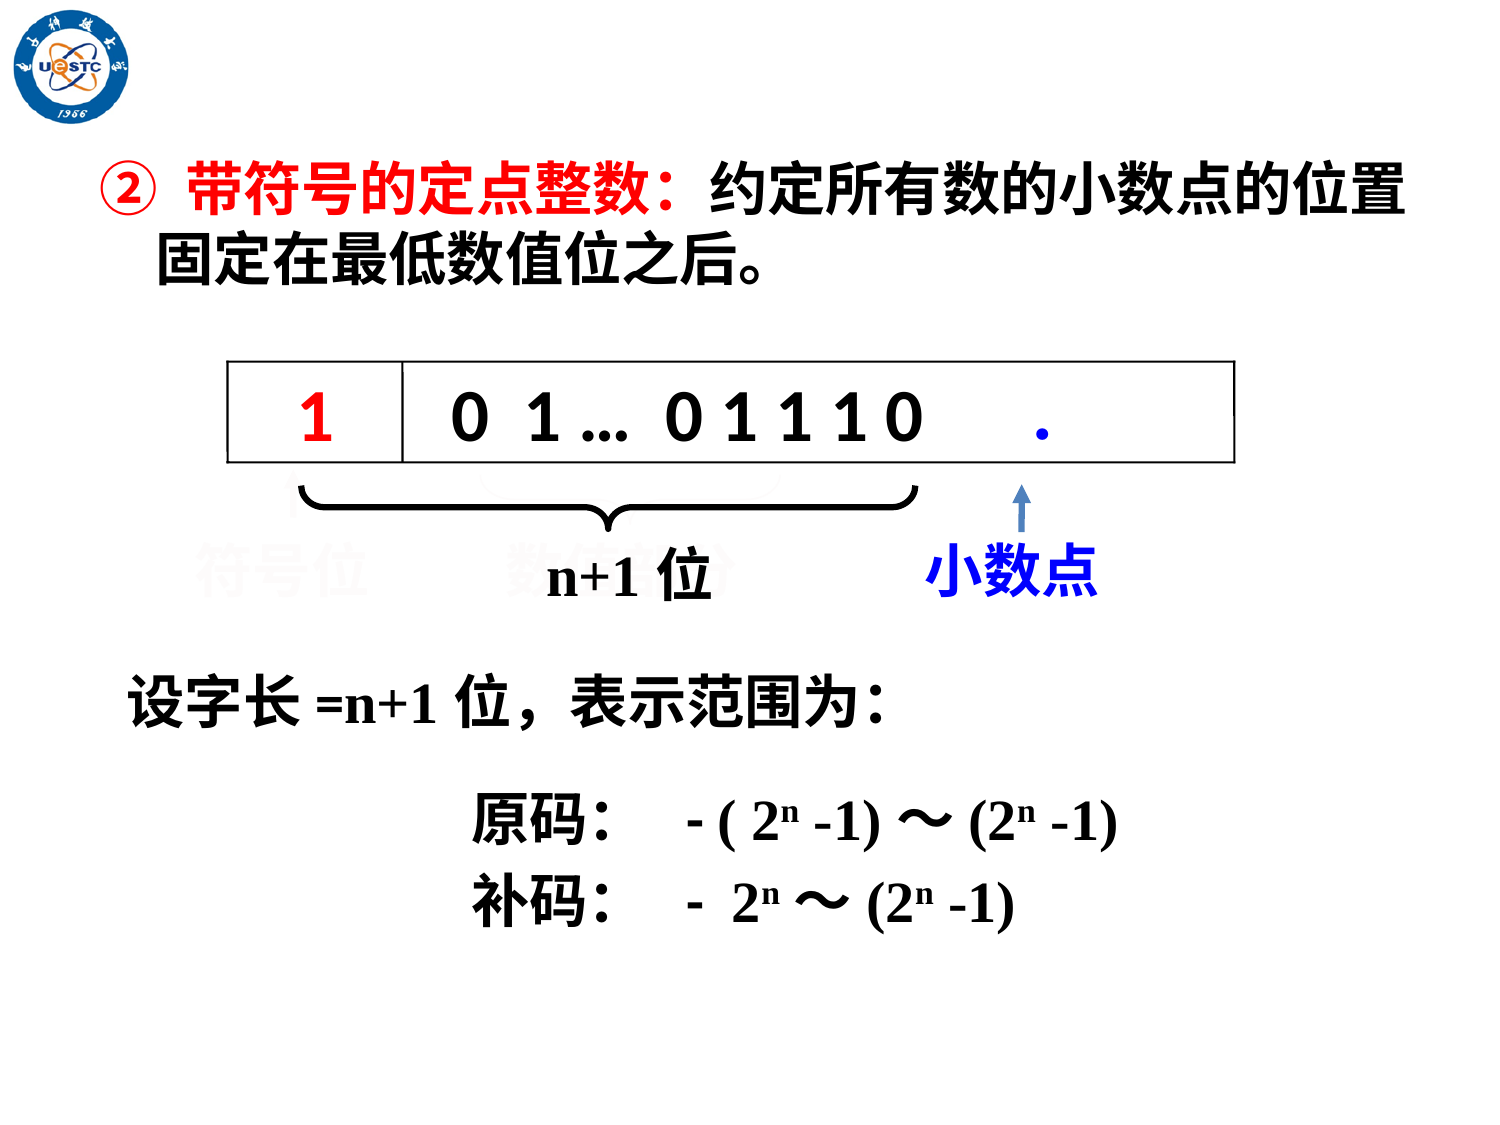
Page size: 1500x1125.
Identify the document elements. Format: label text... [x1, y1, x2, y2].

text_box ② 带符号的定点整数：约定所有数的小数点的位置固定在最低数值位之后。 设字长=n+1位，表示范围为： 原码： - ( 2n -1)～(2n -1) 补码： - 2n～(2n -1) [84, 144, 1447, 1083]
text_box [194, 361, 1235, 636]
picture [6, 8, 136, 126]
